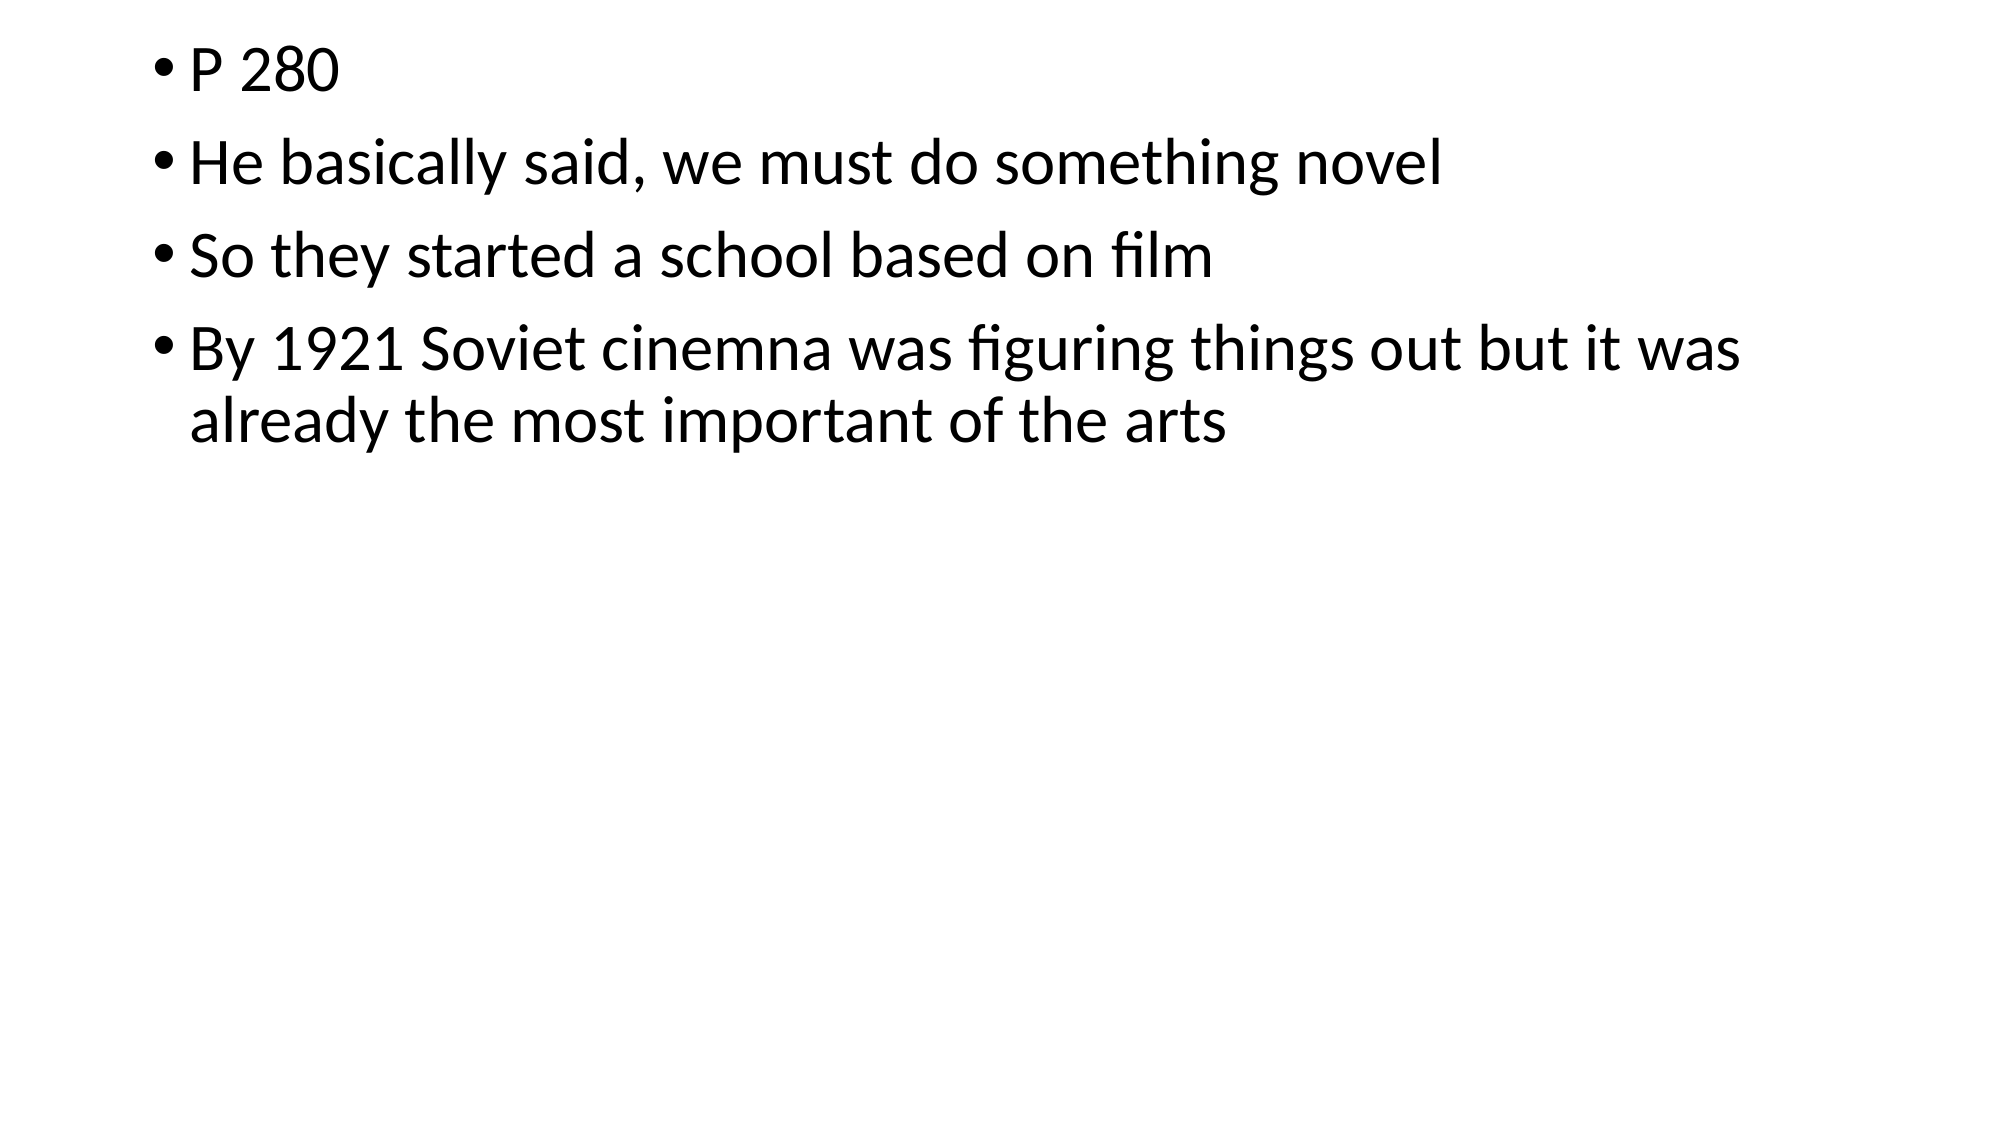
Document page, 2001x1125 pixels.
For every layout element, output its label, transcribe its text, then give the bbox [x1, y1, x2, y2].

list P 280 He basically said, we must do something novel So they started a school based on film By 1921 Soviet cinemna was figuring things out but it was already the most important of the arts [137, 26, 1863, 1014]
